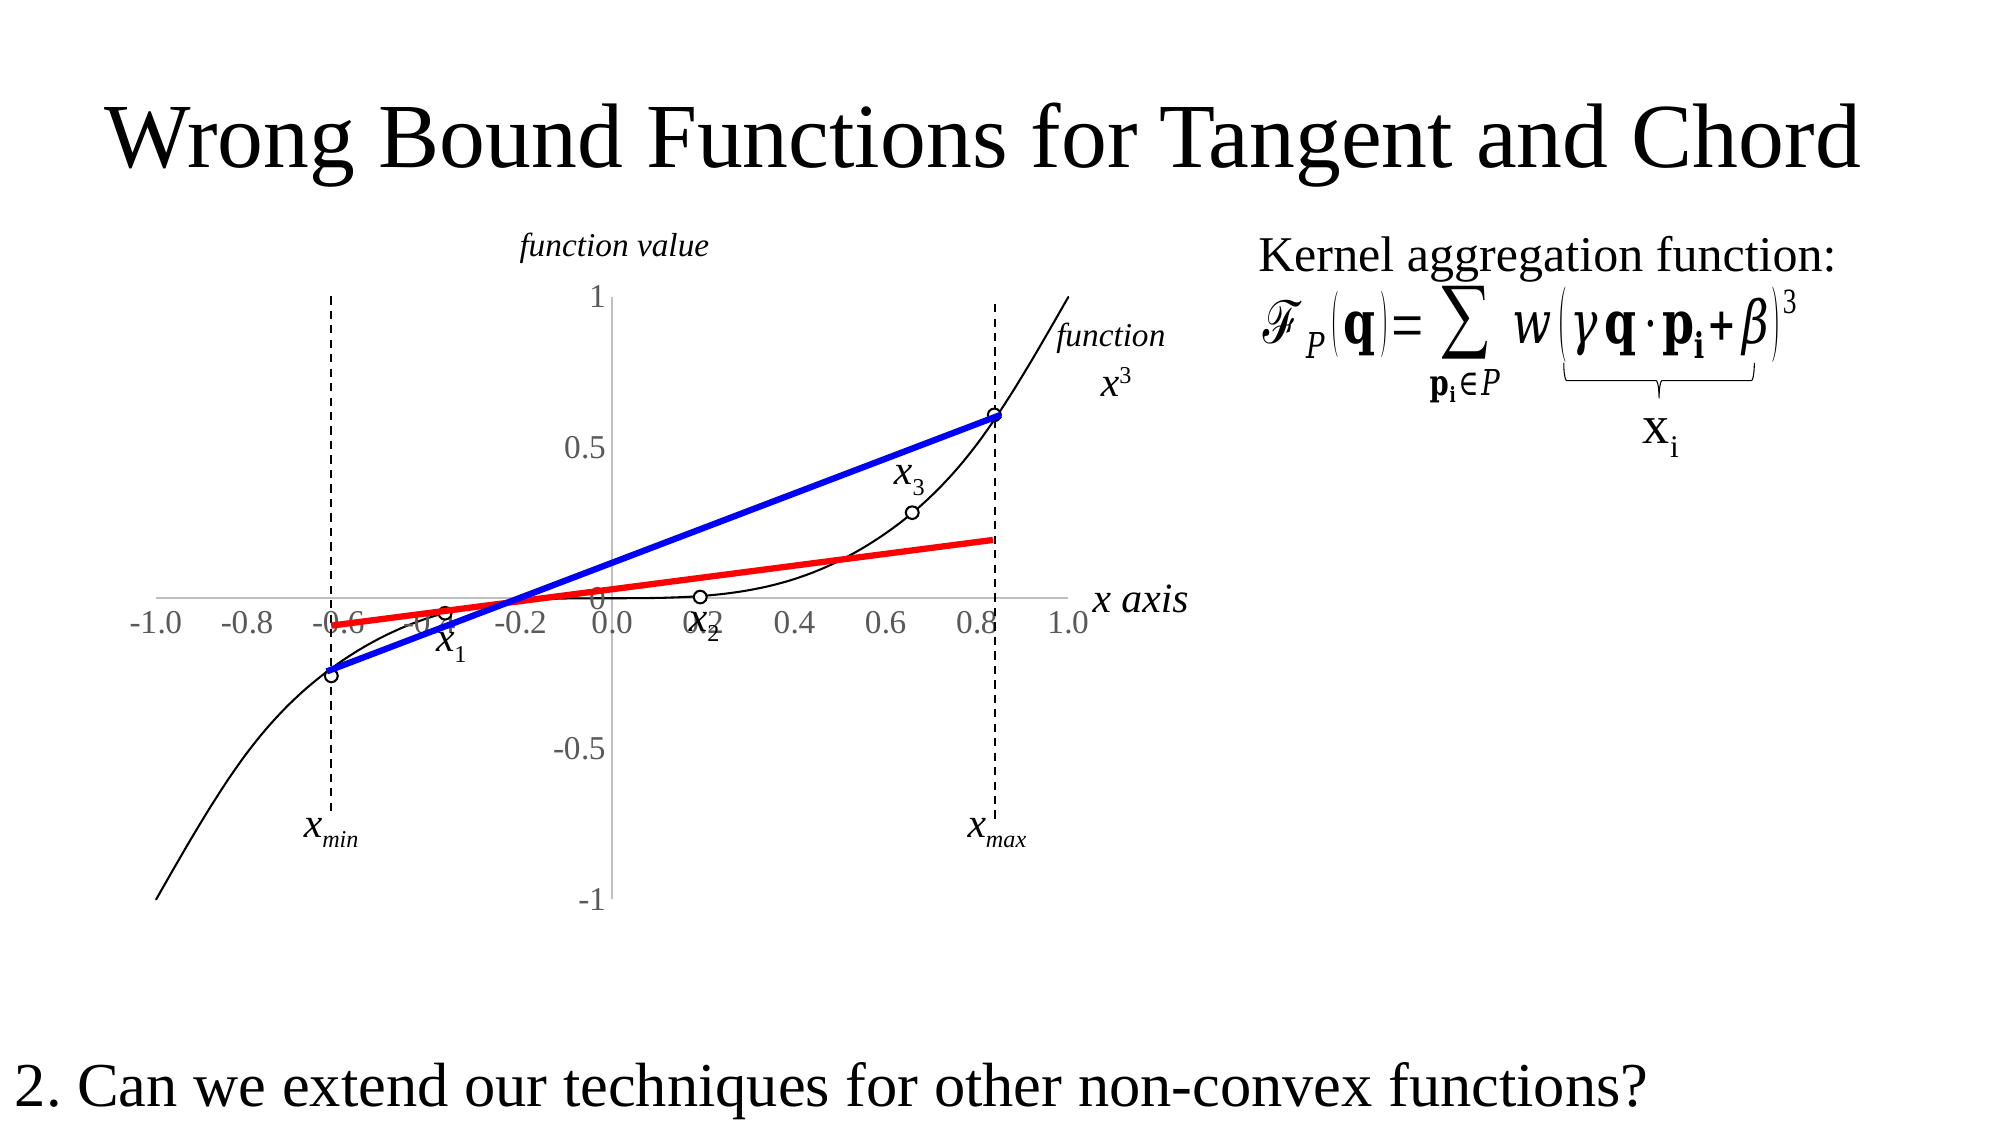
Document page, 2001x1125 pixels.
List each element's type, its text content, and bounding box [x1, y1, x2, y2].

text_box Kernel aggregation function: [1243, 213, 1865, 289]
text_box [1563, 362, 1755, 399]
text_box 2. Can we extend our techniques for other non-convex functions? [0, 1036, 1890, 1125]
text_box function x3 [1110, 296, 1192, 413]
title Wrong Bound Functions for Tangent and Chord [68, 29, 1900, 248]
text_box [326, 414, 1001, 672]
text_box x axis [1110, 562, 1204, 629]
text_box xi [1628, 382, 1704, 471]
chart [109, 264, 1110, 932]
text_box function value [504, 214, 725, 264]
